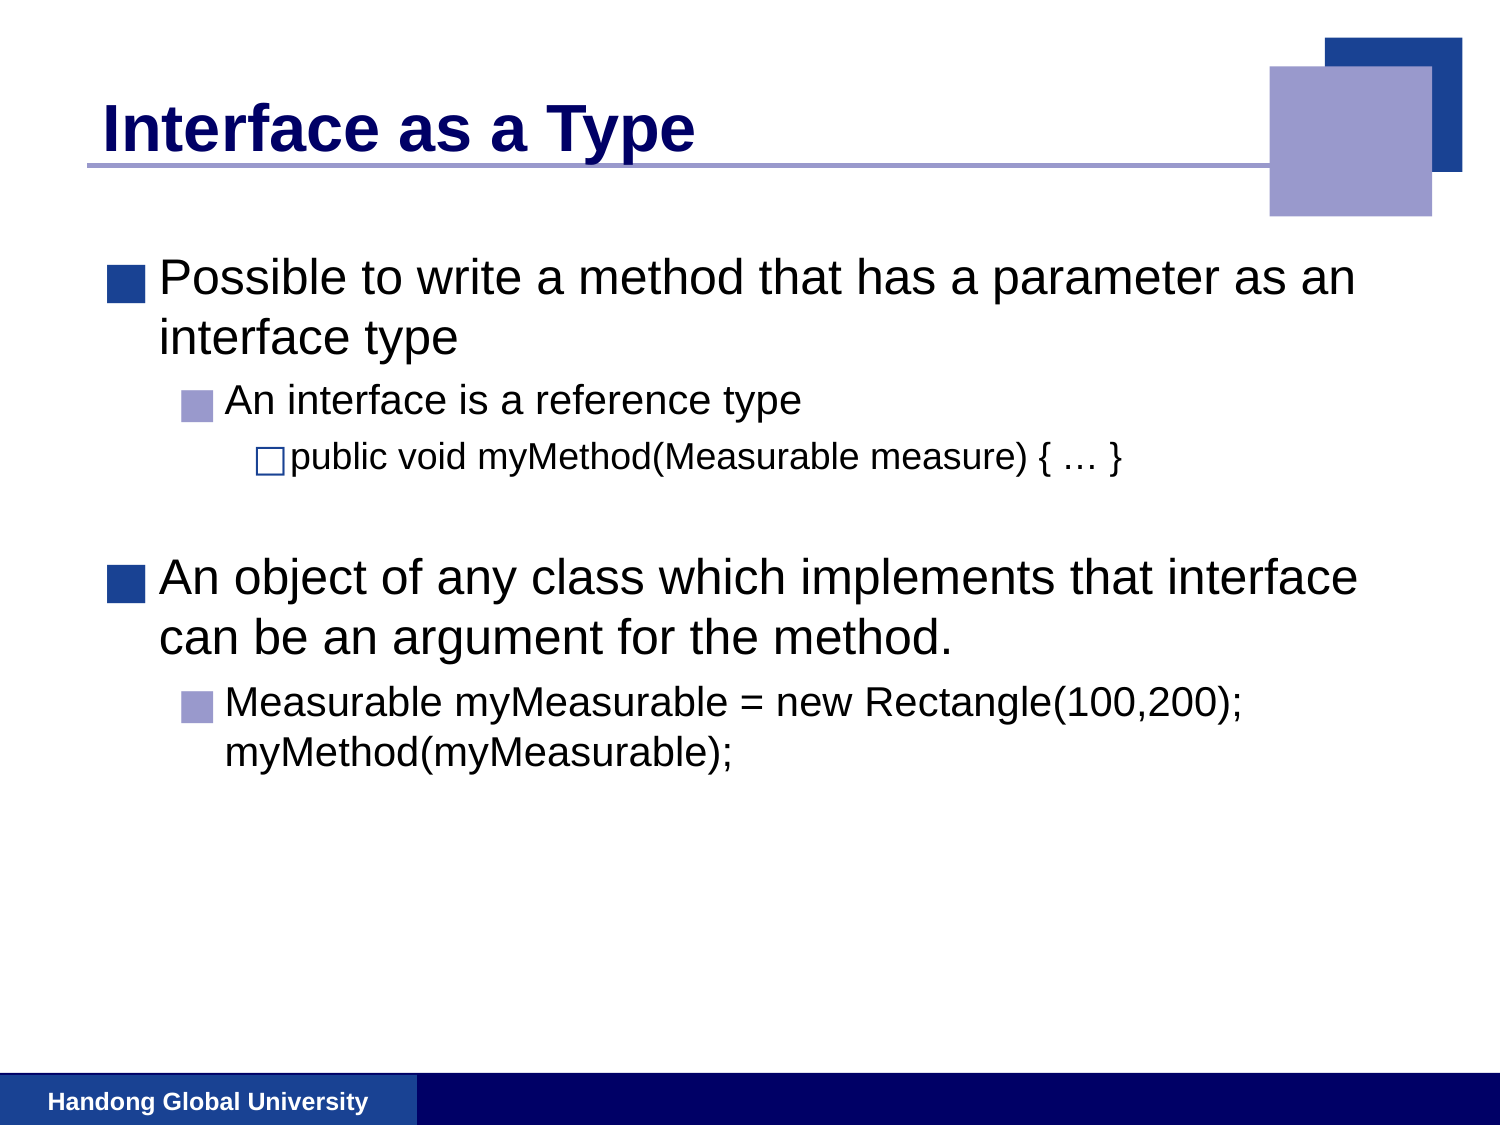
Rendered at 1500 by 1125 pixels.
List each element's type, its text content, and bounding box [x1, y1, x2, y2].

list Possible to write a method that has a parameter as an interface type An interface is a reference type public void myMethod(Measurable measure) { … } An object of any class which implements that interface can be an argument for the method. Measurable myMeasurable = new Rectangle(100,200); myMethod(myMeasurable); [87, 237, 1425, 1013]
title Interface as a Type [87, 46, 1238, 172]
